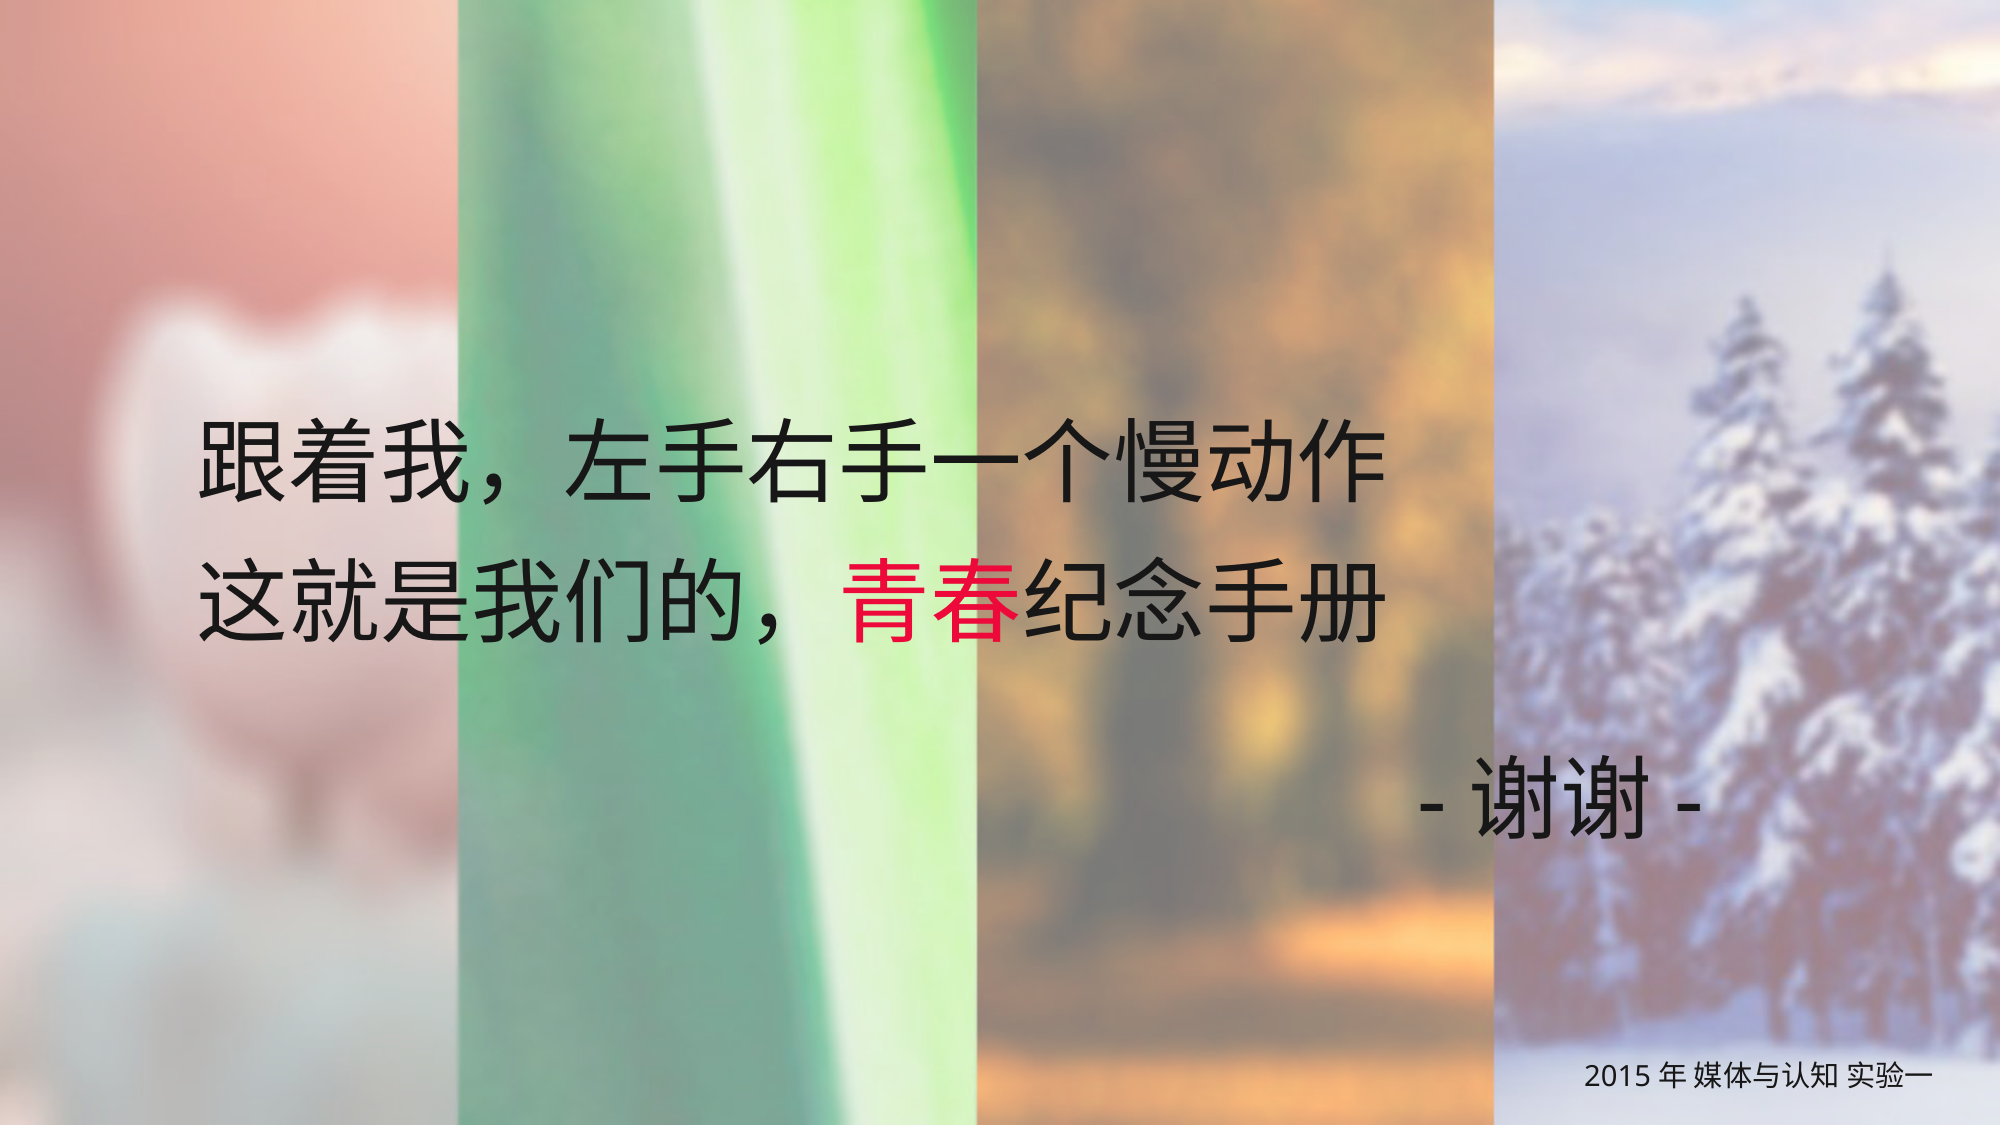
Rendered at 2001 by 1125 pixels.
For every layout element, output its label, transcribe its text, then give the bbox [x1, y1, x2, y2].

text_box 跟着我，左手右手一个慢动作 [181, 408, 1864, 492]
text_box -谢谢- [1402, 746, 1737, 830]
text_box 2015年 媒体与认知 实验一 [1569, 1054, 1954, 1105]
text_box 这就是我们的，青春纪念手册 [181, 548, 1909, 632]
